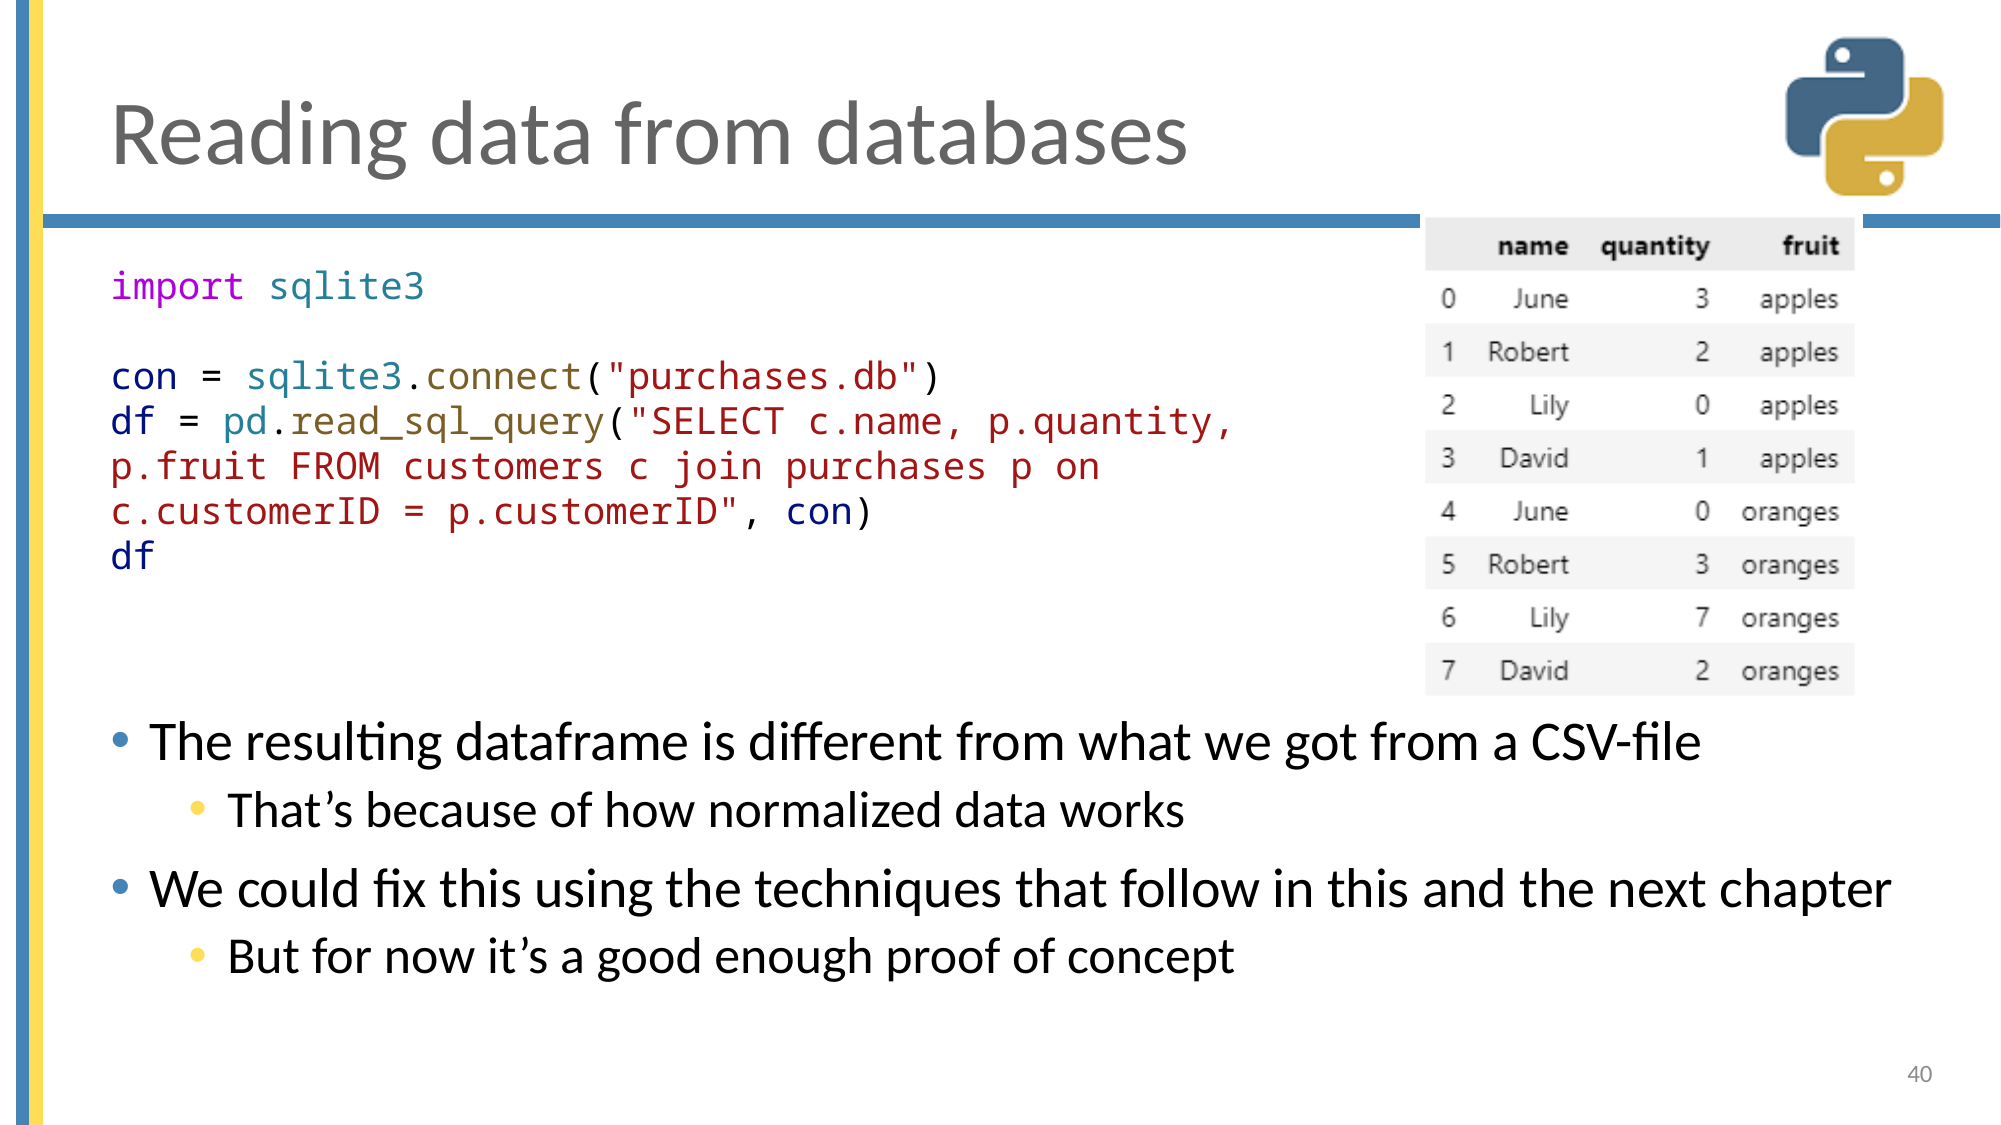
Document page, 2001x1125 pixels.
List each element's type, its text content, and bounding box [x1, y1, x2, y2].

title Reading data from databases [95, 59, 1863, 211]
picture [1420, 210, 1863, 708]
text_box import sqlite3 con = sqlite3.connect("purchases.db") df = pd.read_sql_query("SELECT c.name, p.quantity, p.fruit FROM customers c join purchases p on c.customerID = p.customerID", con) df [95, 254, 1374, 585]
slide_number 40 [1497, 1042, 1948, 1103]
picture [1747, 18, 1987, 205]
list The resulting dataframe is different from what we got from a CSV-file That’s because of how normalized data works We could fix this using the techniques that follow in this and the next chapter But for now it’s a good enough proof of concept [95, 705, 1948, 1014]
